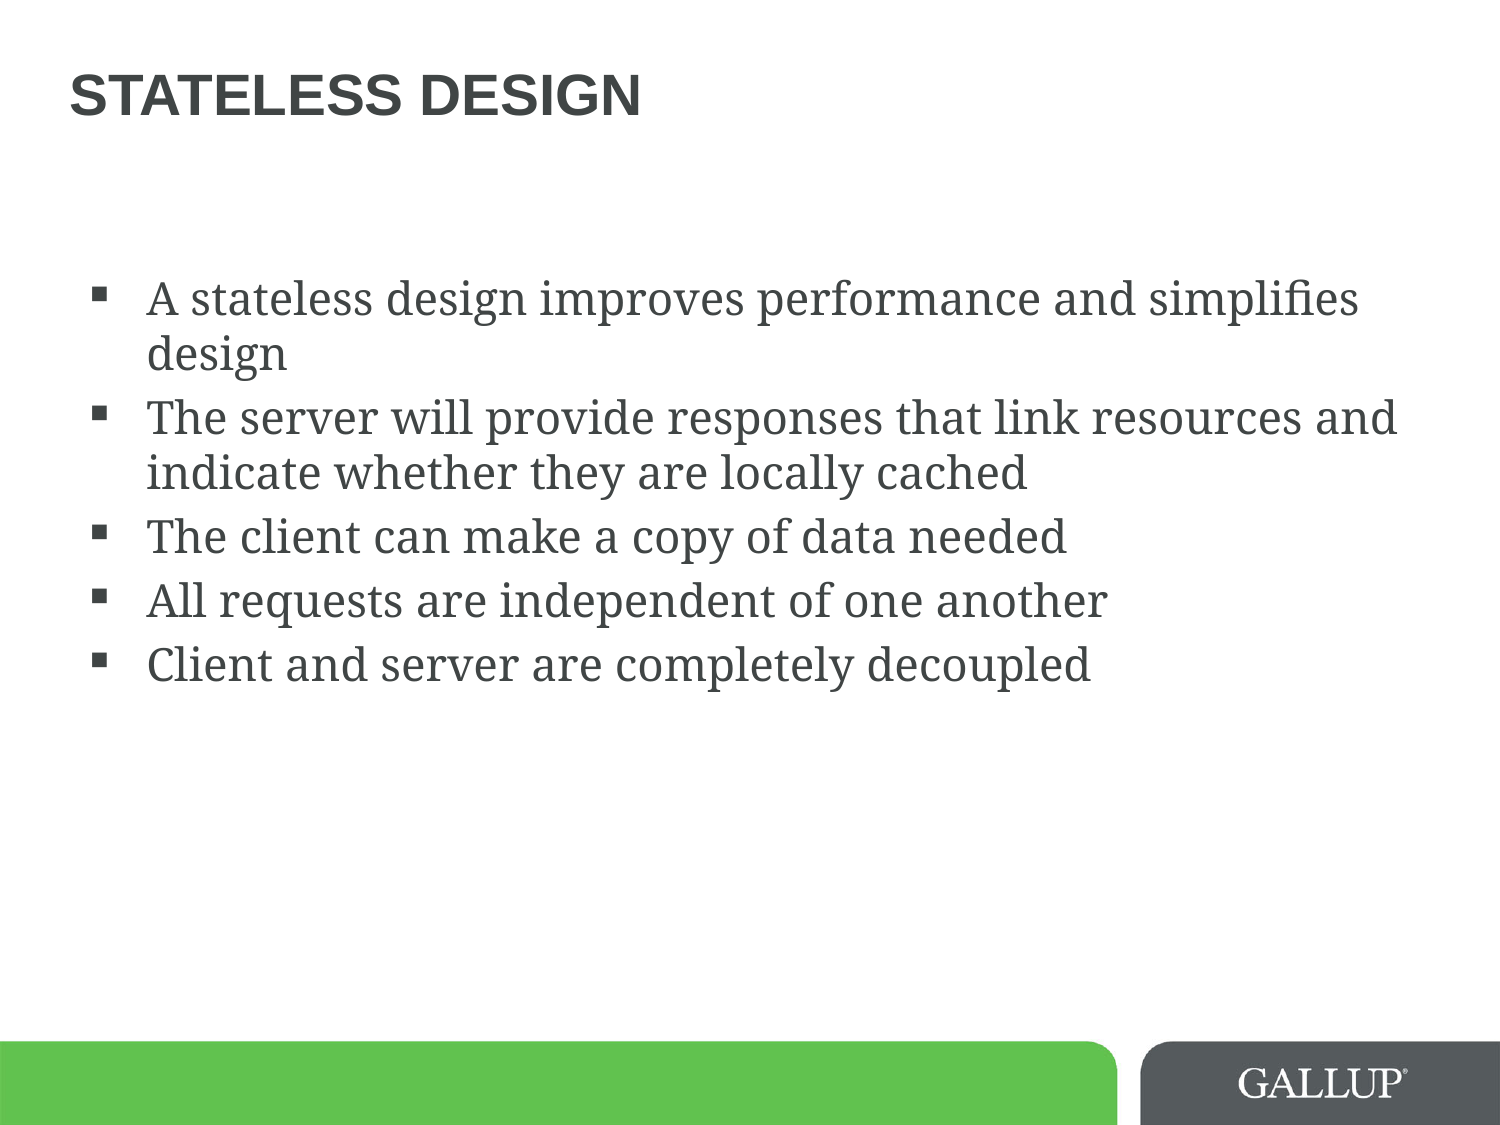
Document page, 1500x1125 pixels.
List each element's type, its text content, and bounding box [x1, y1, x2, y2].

title Stateless Design [55, 49, 1430, 146]
list A stateless design improves performance and simplifies design The server will provide responses that link resources and indicate whether they are locally cached The client can make a copy of data needed All requests are independent of one another Client and server are completely decoupled [74, 262, 1431, 1006]
picture [0, 0, 1500, 1125]
